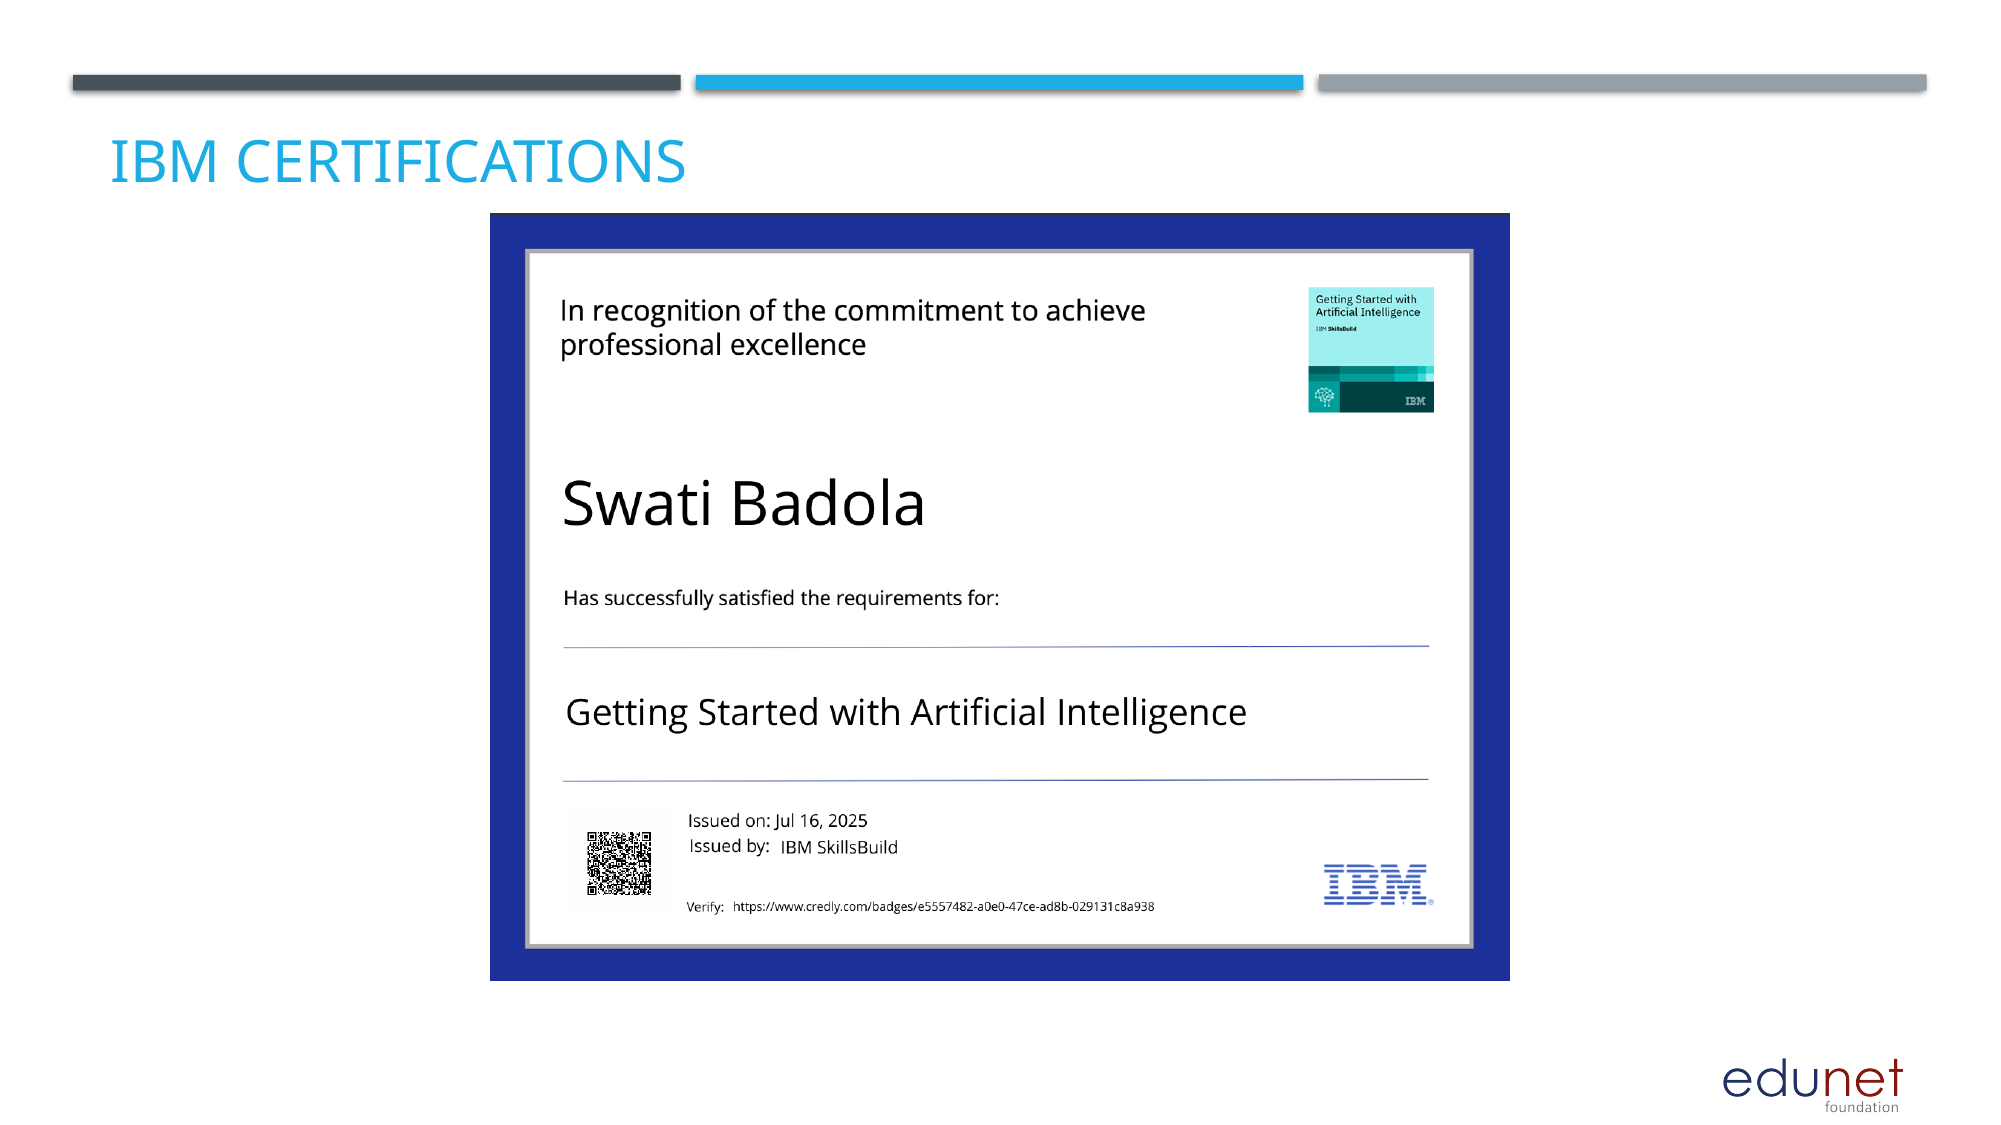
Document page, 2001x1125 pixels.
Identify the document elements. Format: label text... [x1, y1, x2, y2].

title IBM Certifications [95, 115, 1905, 203]
picture [1719, 1056, 1905, 1116]
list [489, 212, 1511, 981]
